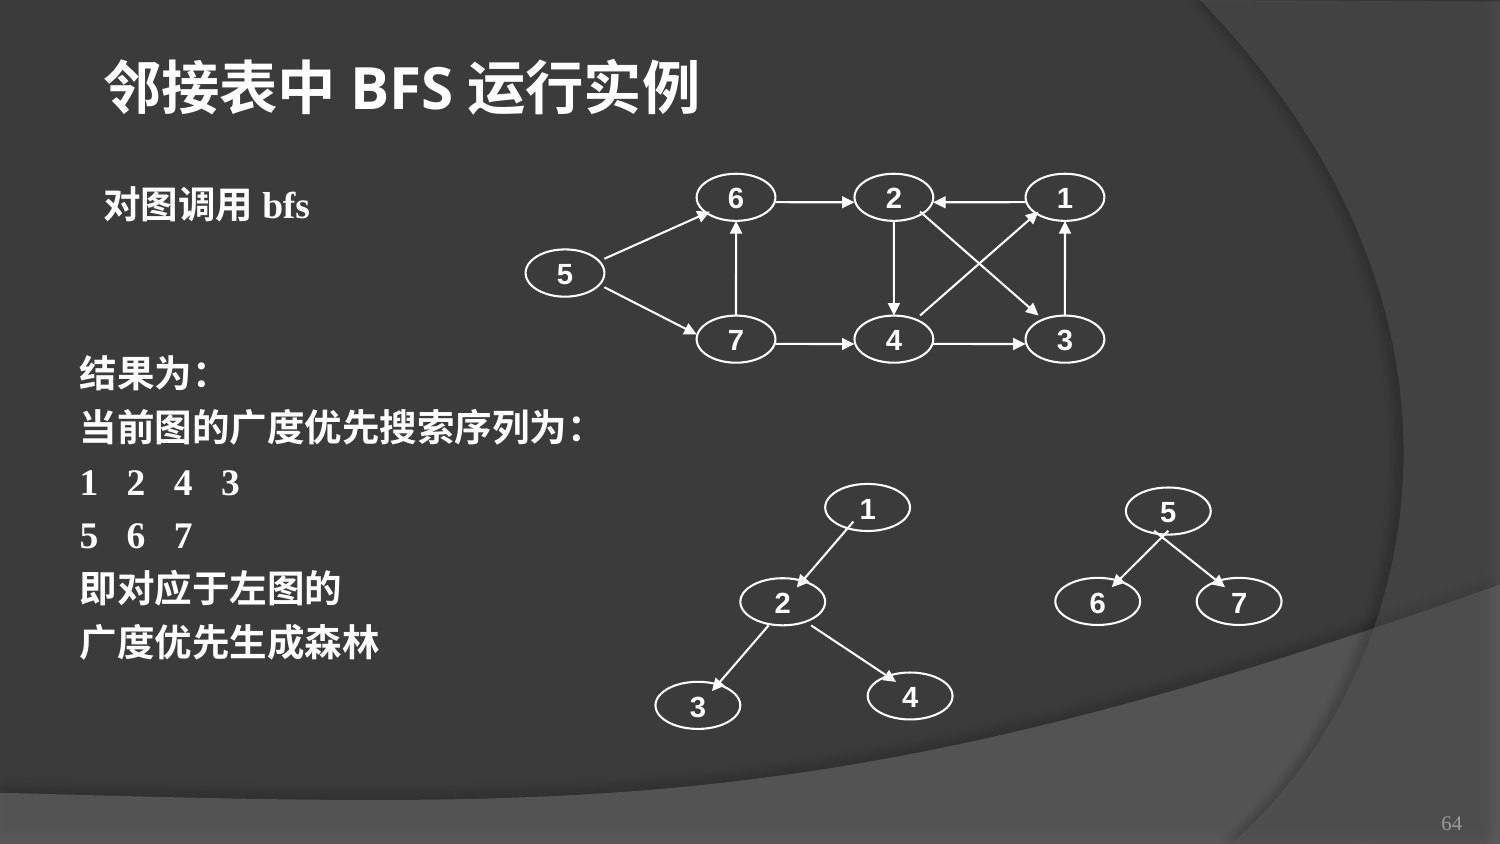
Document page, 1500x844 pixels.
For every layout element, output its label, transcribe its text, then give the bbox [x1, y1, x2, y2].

text_box 对图调用bfs [88, 173, 517, 234]
text_box 结果为： 当前图的广度优先搜索序列为： 1 2 4 3 5 6 7 即对应于左图的 广度优先生成森林 [64, 333, 656, 672]
text_box 邻接表中BFS运行实例 [88, 43, 963, 129]
slide_number 64 [1337, 790, 1463, 835]
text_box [525, 173, 1105, 363]
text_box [655, 483, 1282, 730]
